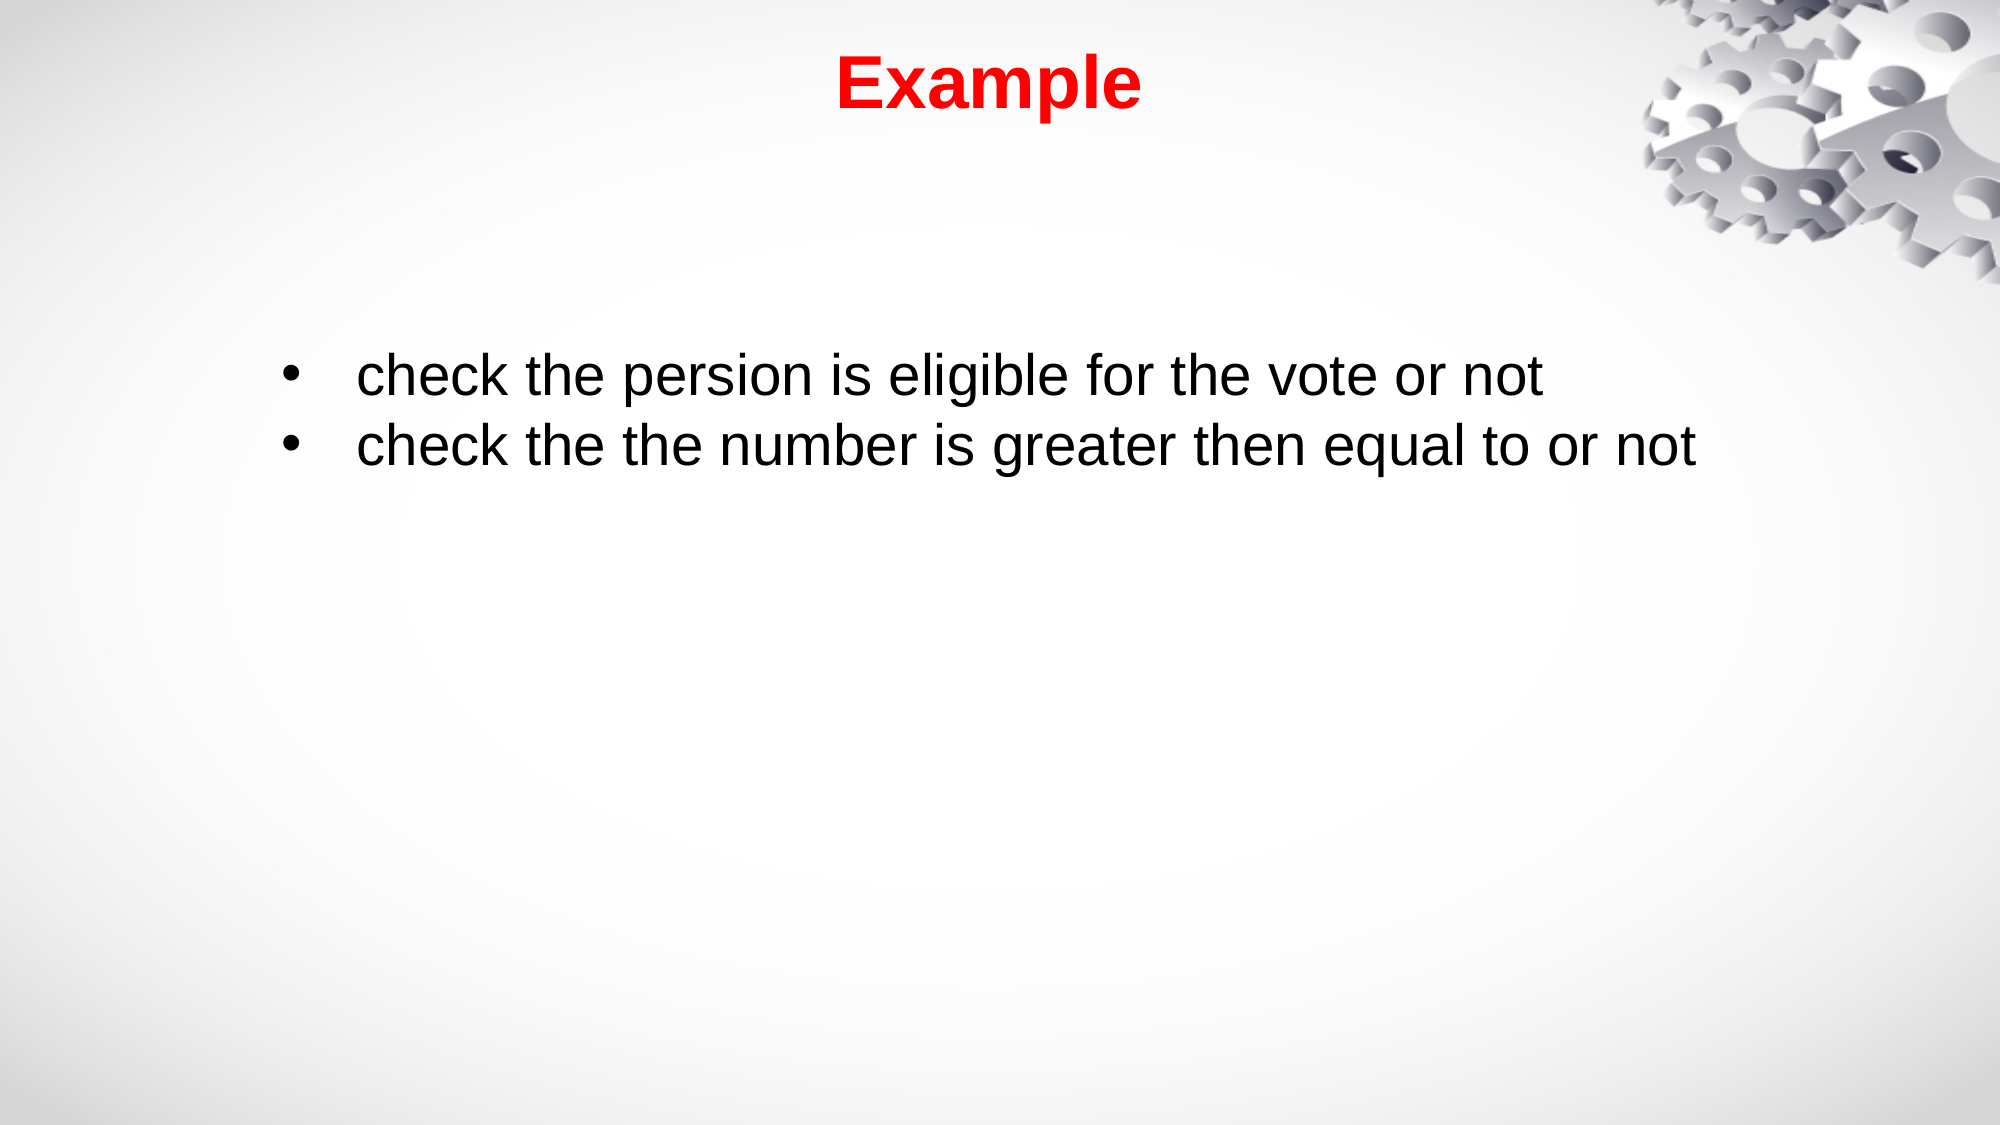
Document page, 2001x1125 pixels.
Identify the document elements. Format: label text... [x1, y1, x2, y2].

picture [0, 0, 2000, 1125]
title Example [99, 30, 1901, 127]
text_box check the persion is eligible for the vote or not check the the number is greater then equal to or not [266, 329, 1730, 485]
